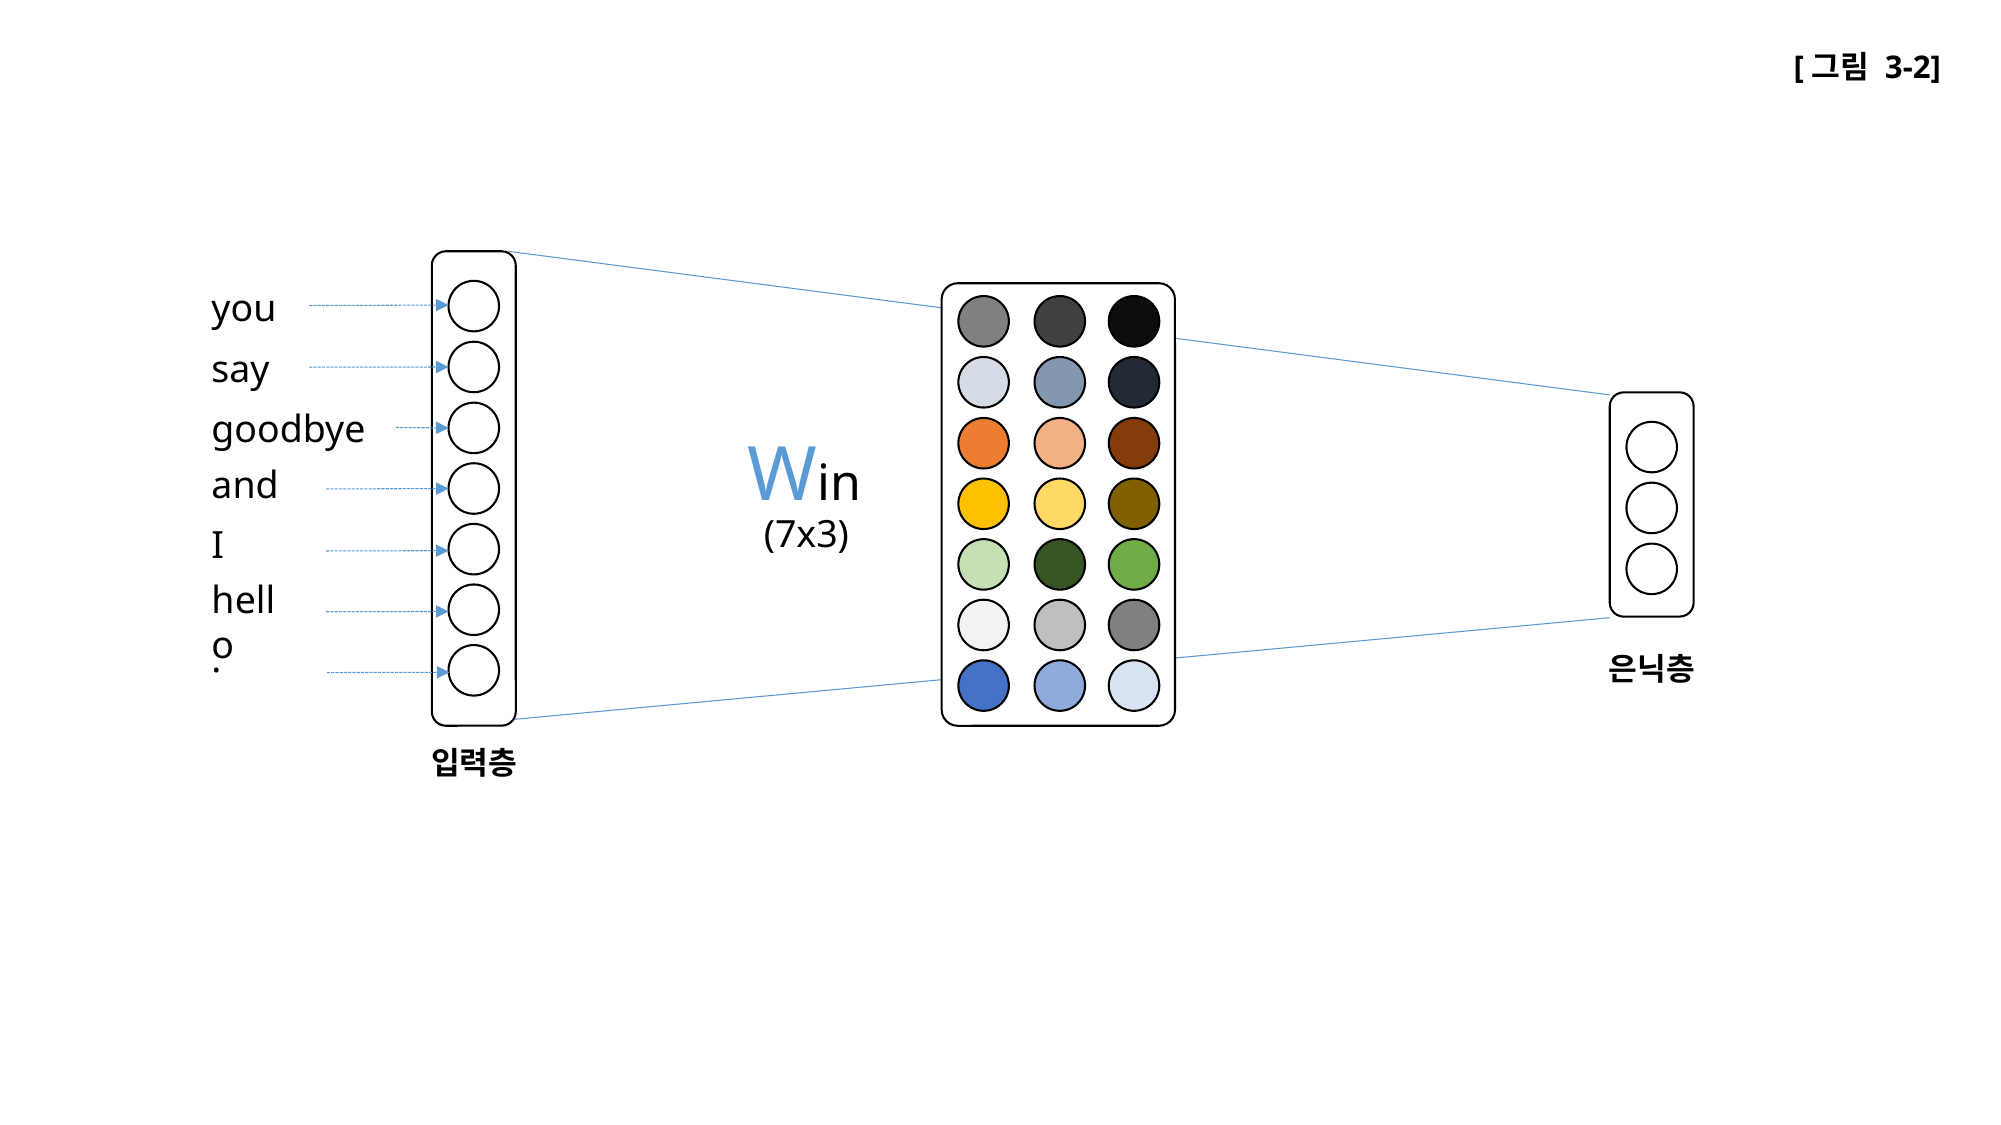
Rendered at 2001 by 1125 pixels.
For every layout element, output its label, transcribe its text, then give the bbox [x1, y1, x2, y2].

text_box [1175, 617, 1610, 720]
text_box say [196, 337, 310, 397]
text_box (7x3) [749, 502, 864, 563]
text_box Win [732, 417, 933, 523]
text_box you [196, 276, 310, 337]
text_box goodbye [196, 397, 396, 458]
text_box 입력층 [416, 736, 614, 789]
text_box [941, 283, 1175, 726]
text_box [431, 251, 516, 726]
text_box 은닉층 [1610, 642, 1792, 695]
text_box hello [196, 569, 310, 627]
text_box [515, 617, 941, 720]
text_box . [196, 627, 310, 687]
text_box and [196, 453, 310, 513]
text_box I [196, 513, 310, 569]
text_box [508, 251, 1610, 395]
text_box [그림 3-2] [1778, 39, 1977, 92]
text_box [1609, 392, 1694, 617]
